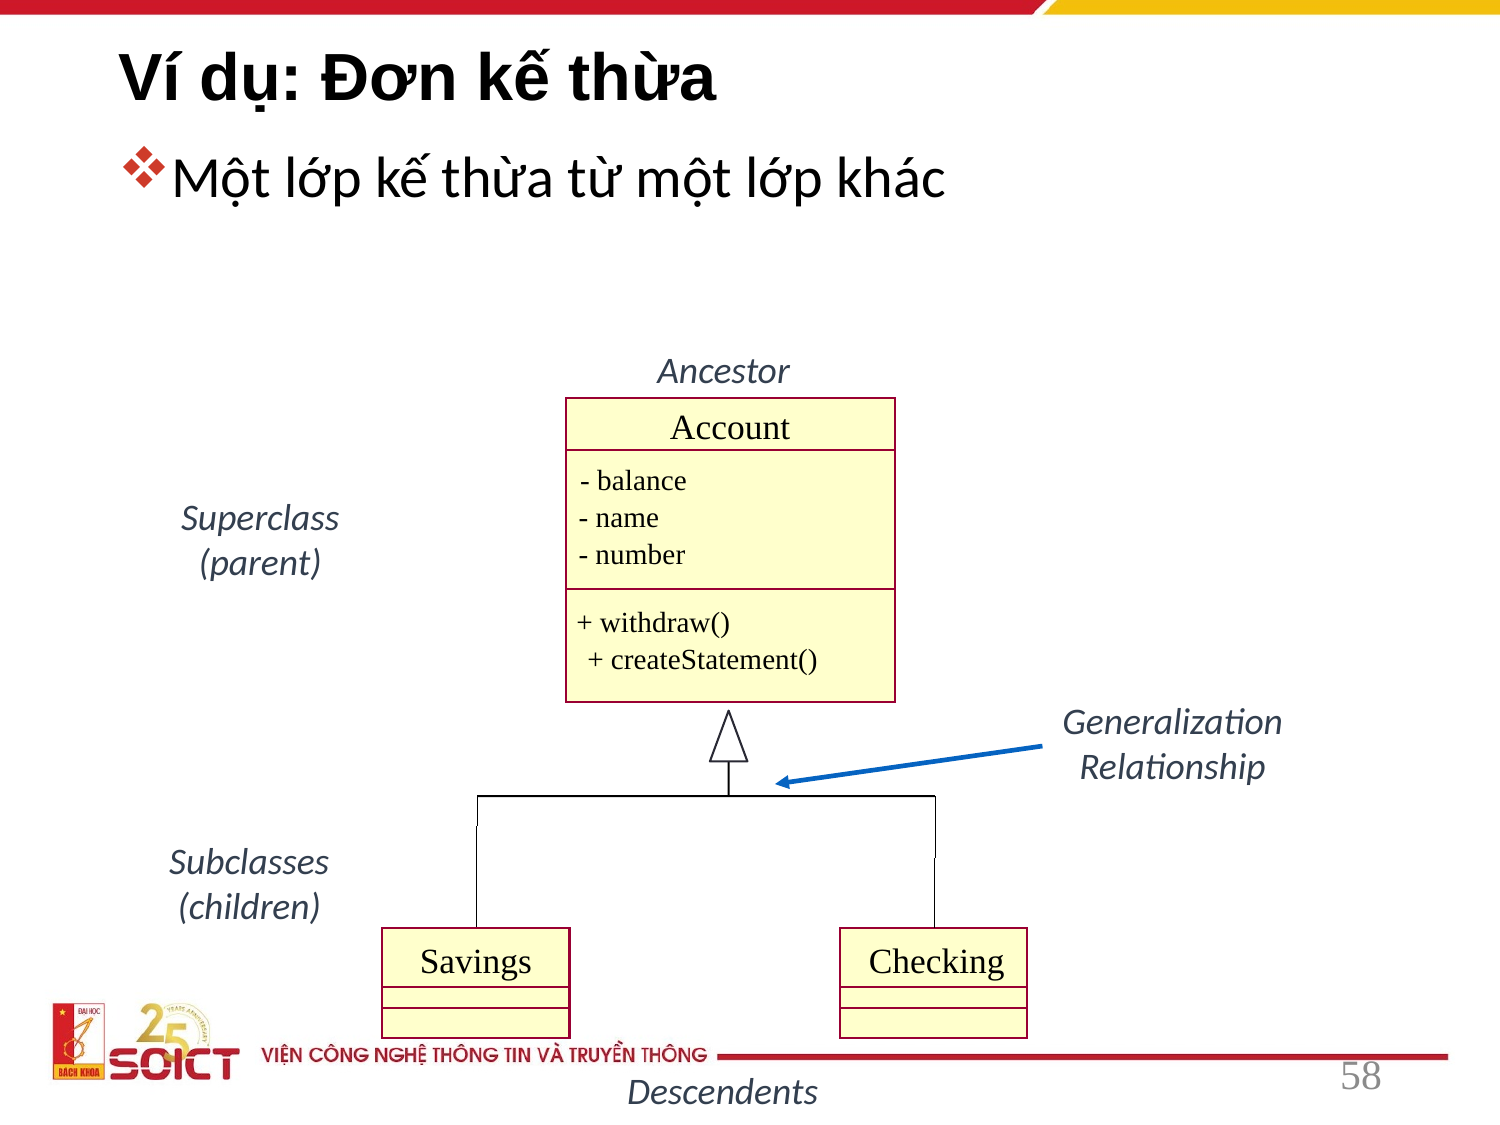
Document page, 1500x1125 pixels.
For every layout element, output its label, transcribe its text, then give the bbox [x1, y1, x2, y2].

text_box Superclass (parent) [112, 483, 408, 592]
text_box + createStatement() [587, 640, 819, 676]
text_box [709, 710, 748, 762]
text_box Subclasses (children) [101, 828, 397, 936]
text_box [774, 745, 1043, 789]
text_box Ancestor [575, 337, 872, 398]
text_box [566, 588, 895, 703]
text_box [382, 989, 570, 1008]
text_box Descendents [575, 1058, 871, 1122]
title Ví dụ: Đơn kế thừa [103, 18, 1397, 139]
text_box - balance [580, 461, 688, 497]
text_box [839, 1008, 1028, 1038]
text_box [839, 927, 1028, 986]
list Một lớp kế thừa từ một lớp khác [103, 139, 1397, 989]
text_box [566, 398, 895, 450]
text_box [839, 986, 1028, 1008]
text_box - name [578, 498, 660, 534]
slide_number 58 [1059, 1042, 1397, 1103]
text_box Generalization Relationship [1025, 688, 1321, 796]
text_box Account [669, 404, 791, 447]
text_box [566, 450, 895, 588]
text_box - number [578, 535, 686, 571]
text_box Checking [868, 938, 1005, 981]
text_box + withdraw() [576, 603, 731, 639]
picture [0, 0, 1500, 1125]
text_box [382, 1008, 570, 1038]
text_box Savings [419, 938, 533, 981]
